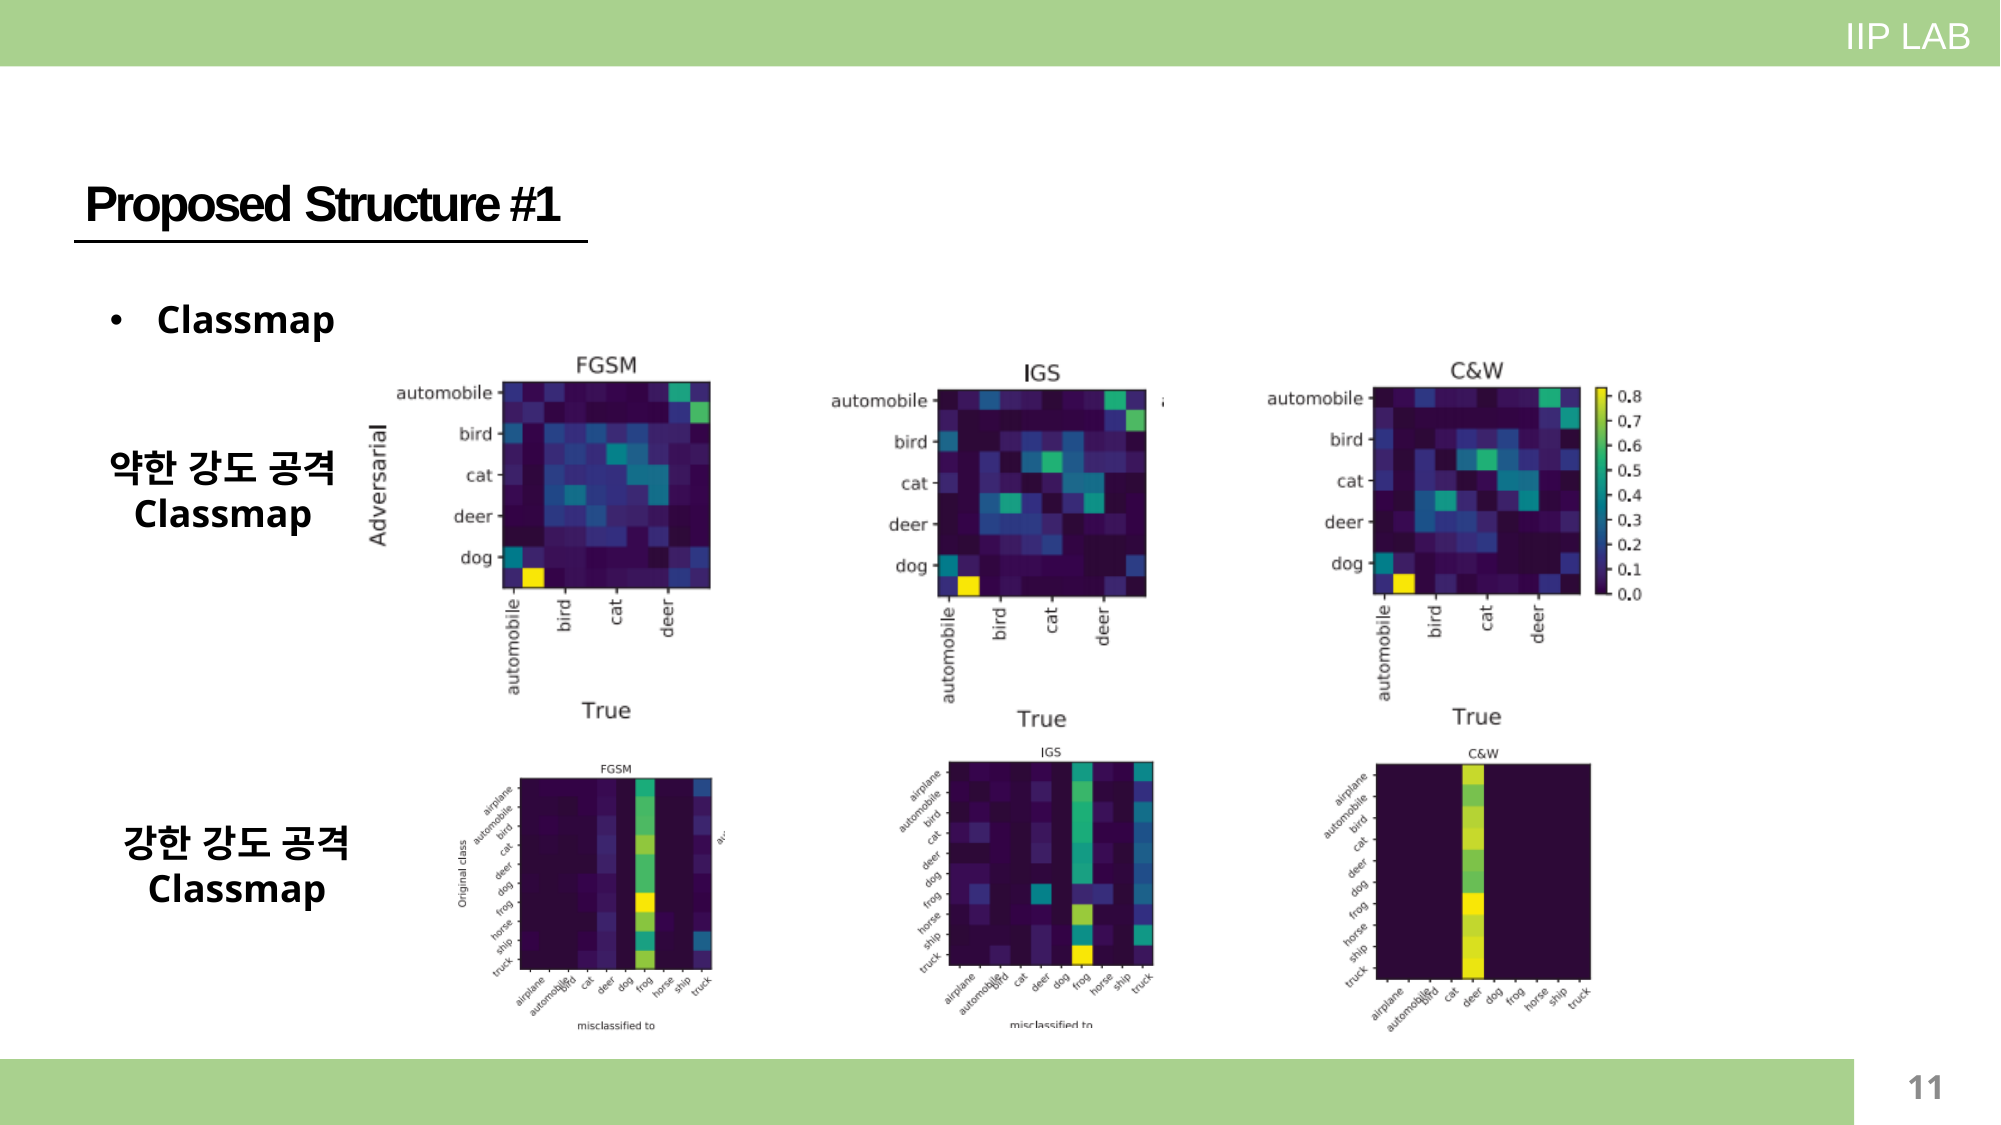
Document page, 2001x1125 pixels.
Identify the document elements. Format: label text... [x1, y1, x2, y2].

text_box IIP LAB [1830, 4, 1987, 65]
text_box Classmap [95, 289, 1855, 349]
text_box 강한 강도 공격 Classmap [108, 812, 366, 918]
picture [447, 755, 725, 1045]
slide_number 11 [1889, 1059, 1961, 1119]
picture [895, 743, 1158, 1028]
text_box 약한 강도 공격 Classmap [94, 437, 352, 542]
text_box [0, 1058, 1855, 1125]
picture [1259, 345, 1664, 1033]
text_box Proposed Structure #1 [70, 164, 1196, 240]
picture [823, 349, 1164, 735]
picture [363, 349, 725, 728]
text_box [0, 0, 2000, 67]
